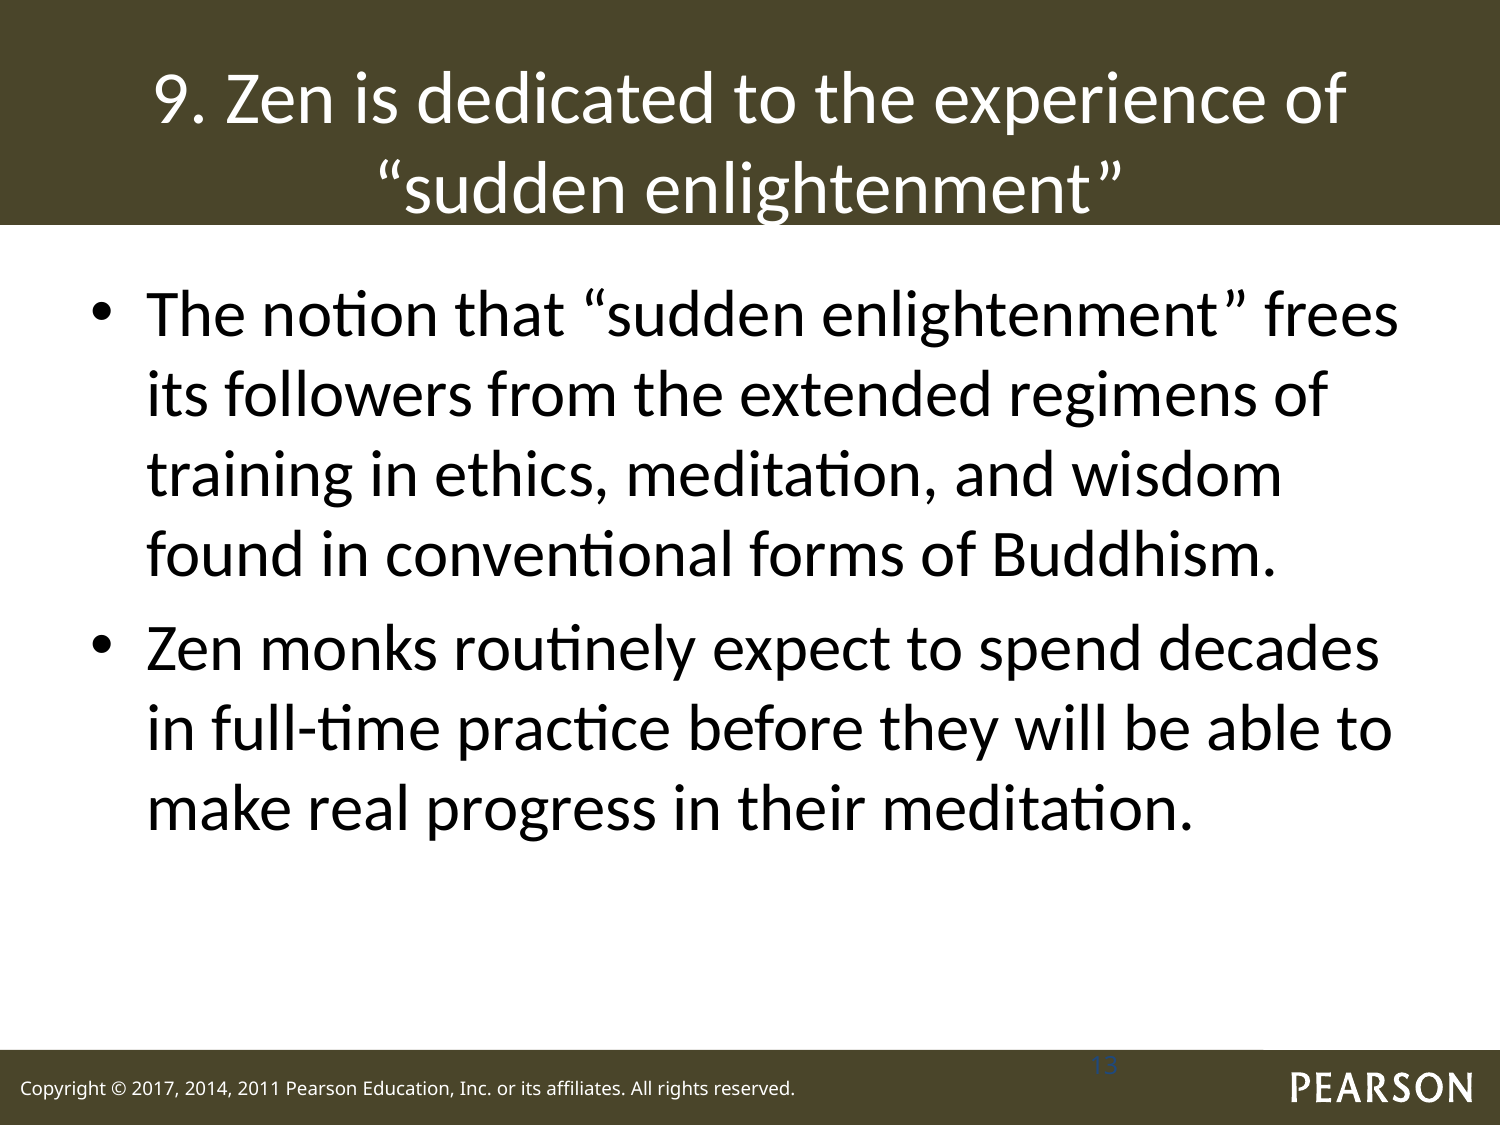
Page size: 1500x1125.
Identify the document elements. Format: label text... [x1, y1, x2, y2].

list The notion that “sudden enlightenment” frees its followers from the extended regimens of training in ethics, meditation, and wisdom found in conventional forms of Buddhism. Zen monks routinely expect to spend decades in full-time practice before they will be able to make real progress in their meditation. [75, 262, 1425, 1005]
title 9. Zen is dedicated to the experience of “sudden enlightenment” [75, 45, 1425, 233]
slide_number 13 [1074, 1042, 1425, 1103]
